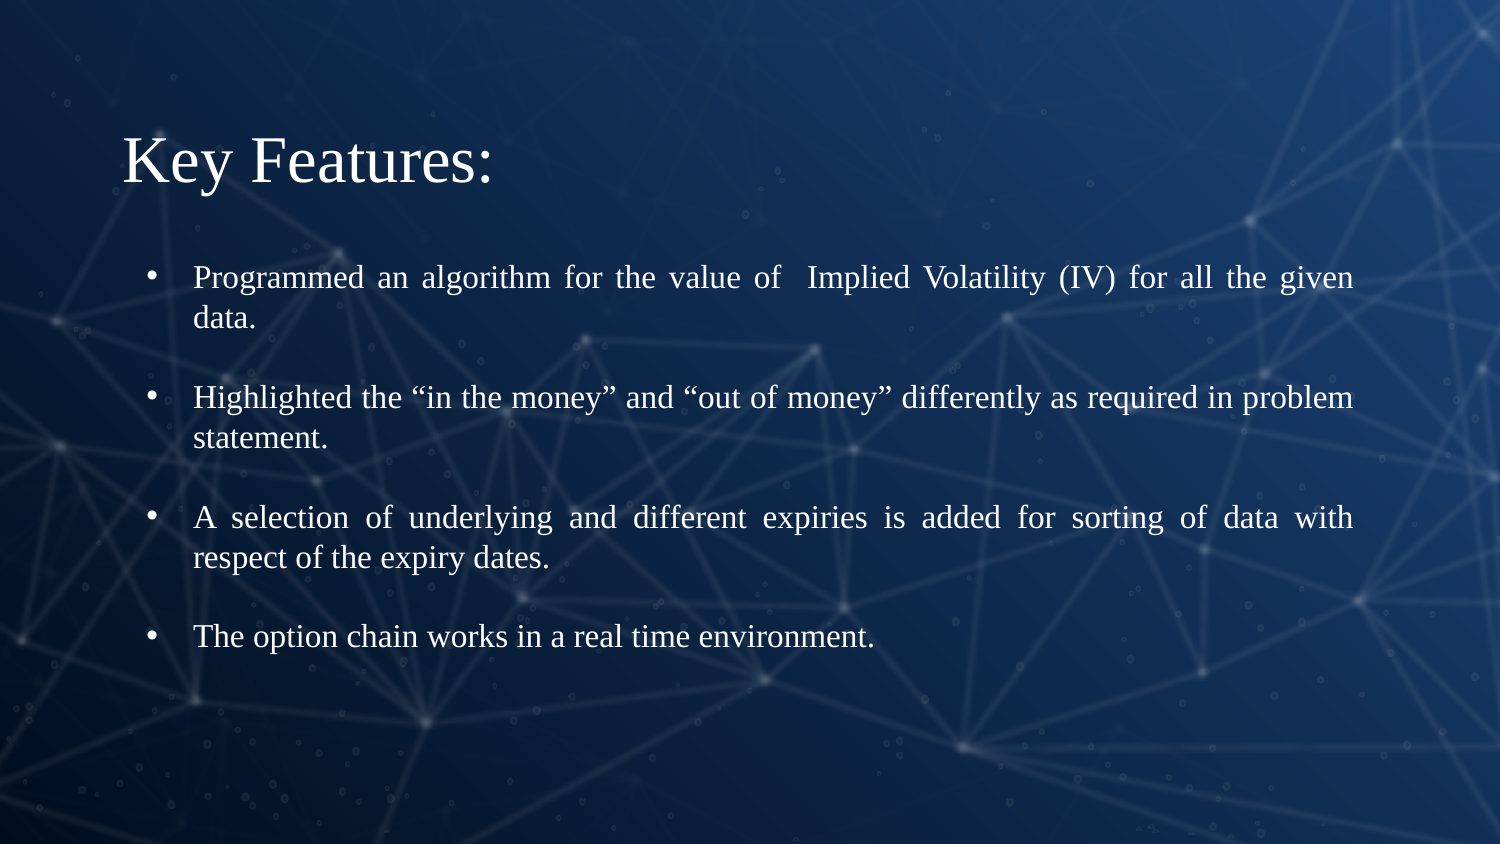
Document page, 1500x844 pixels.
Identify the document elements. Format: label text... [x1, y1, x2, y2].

text_box Programmed an algorithm for the value of Implied Volatility (IV) for all the given data. Highlighted the “in the money” and “out of money” differently as required in problem statement. A selection of underlying and different expiries is added for sorting of data with respect of the expiry dates. The option chain works in a real time environment. [131, 248, 1371, 767]
text_box Key Features: [107, 108, 880, 239]
picture [0, 0, 1500, 844]
